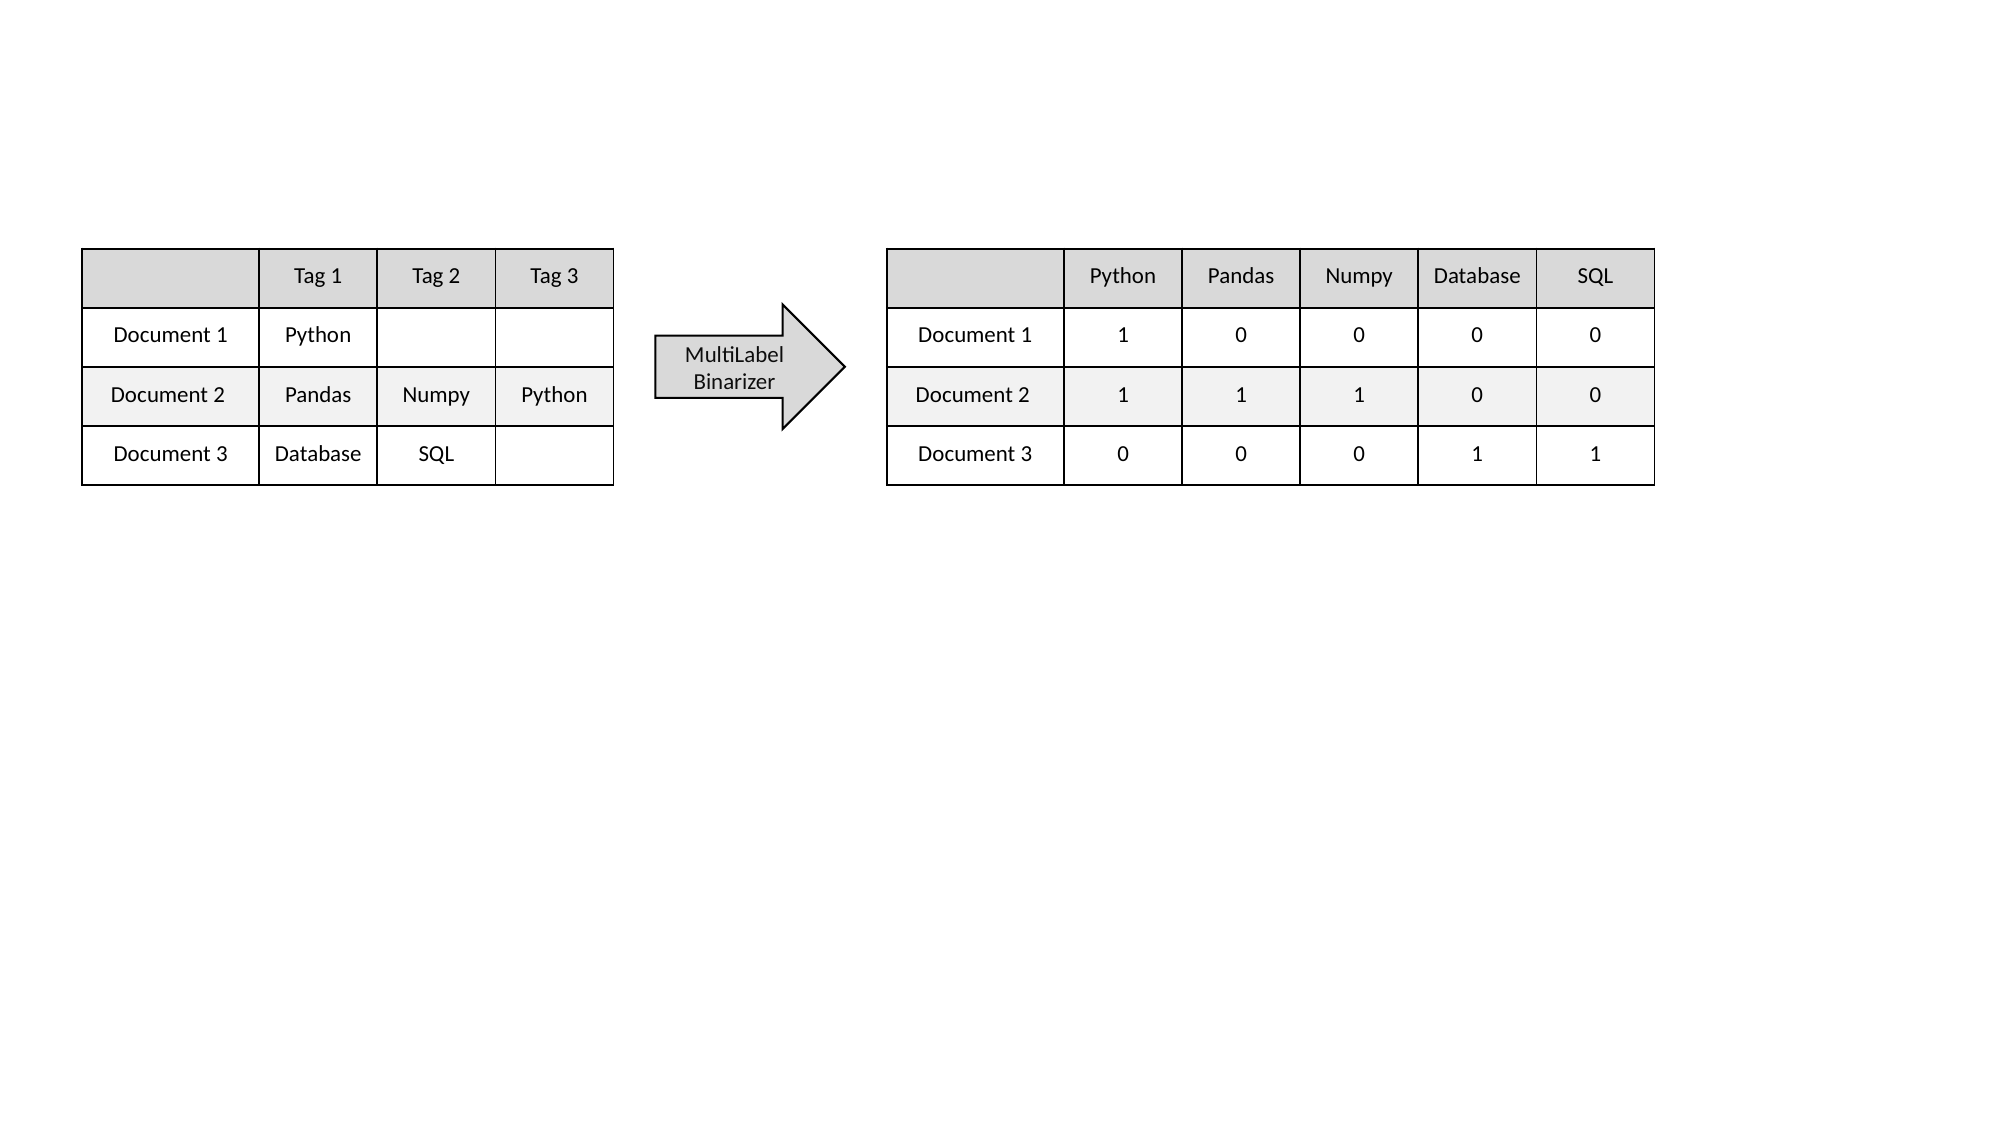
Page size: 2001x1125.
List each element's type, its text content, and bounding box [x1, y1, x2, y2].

table_cell 0 [1301, 309, 1417, 366]
text_box MultiLabel Binarizer [654, 301, 847, 432]
table_cell Numpy [378, 368, 495, 425]
table_header Python [1065, 250, 1181, 307]
table_cell Python [496, 368, 613, 425]
table_header Tag 3 [496, 250, 613, 307]
table_header Database [1419, 250, 1536, 307]
table_cell [496, 427, 613, 484]
table_header SQL [1537, 250, 1654, 307]
table_header Tag 1 [260, 250, 376, 307]
table_cell [496, 309, 613, 366]
table_header [888, 250, 1063, 307]
table_cell [378, 309, 495, 366]
table_header [83, 250, 258, 307]
table_cell Document 1 [83, 309, 258, 366]
table_cell 0 [1419, 368, 1536, 425]
table_cell 0 [1537, 368, 1654, 425]
table_cell Document 2 [888, 368, 1063, 425]
table_cell 0 [1065, 427, 1181, 484]
table_cell Document 3 [83, 427, 258, 484]
table_header Pandas [1183, 250, 1299, 307]
table_cell SQL [378, 427, 495, 484]
table_cell Database [260, 427, 376, 484]
table_cell 1 [1065, 309, 1181, 366]
table_cell 0 [1419, 309, 1536, 366]
table_cell Python [260, 309, 376, 366]
table_header Tag 2 [378, 250, 495, 307]
table_cell Document 3 [888, 427, 1063, 484]
table_cell 1 [1419, 427, 1536, 484]
table_cell 0 [1183, 309, 1299, 366]
table_cell Document 1 [888, 309, 1063, 366]
table_cell 1 [1537, 427, 1654, 484]
table_cell 0 [1183, 427, 1299, 484]
table_cell 0 [1301, 427, 1417, 484]
table_cell 1 [1183, 368, 1299, 425]
table_cell Pandas [260, 368, 376, 425]
table_cell 1 [1065, 368, 1181, 425]
table_cell 1 [1301, 368, 1417, 425]
table_cell 0 [1537, 309, 1654, 366]
table_header Numpy [1301, 250, 1417, 307]
table_cell Document 2 [83, 368, 258, 425]
